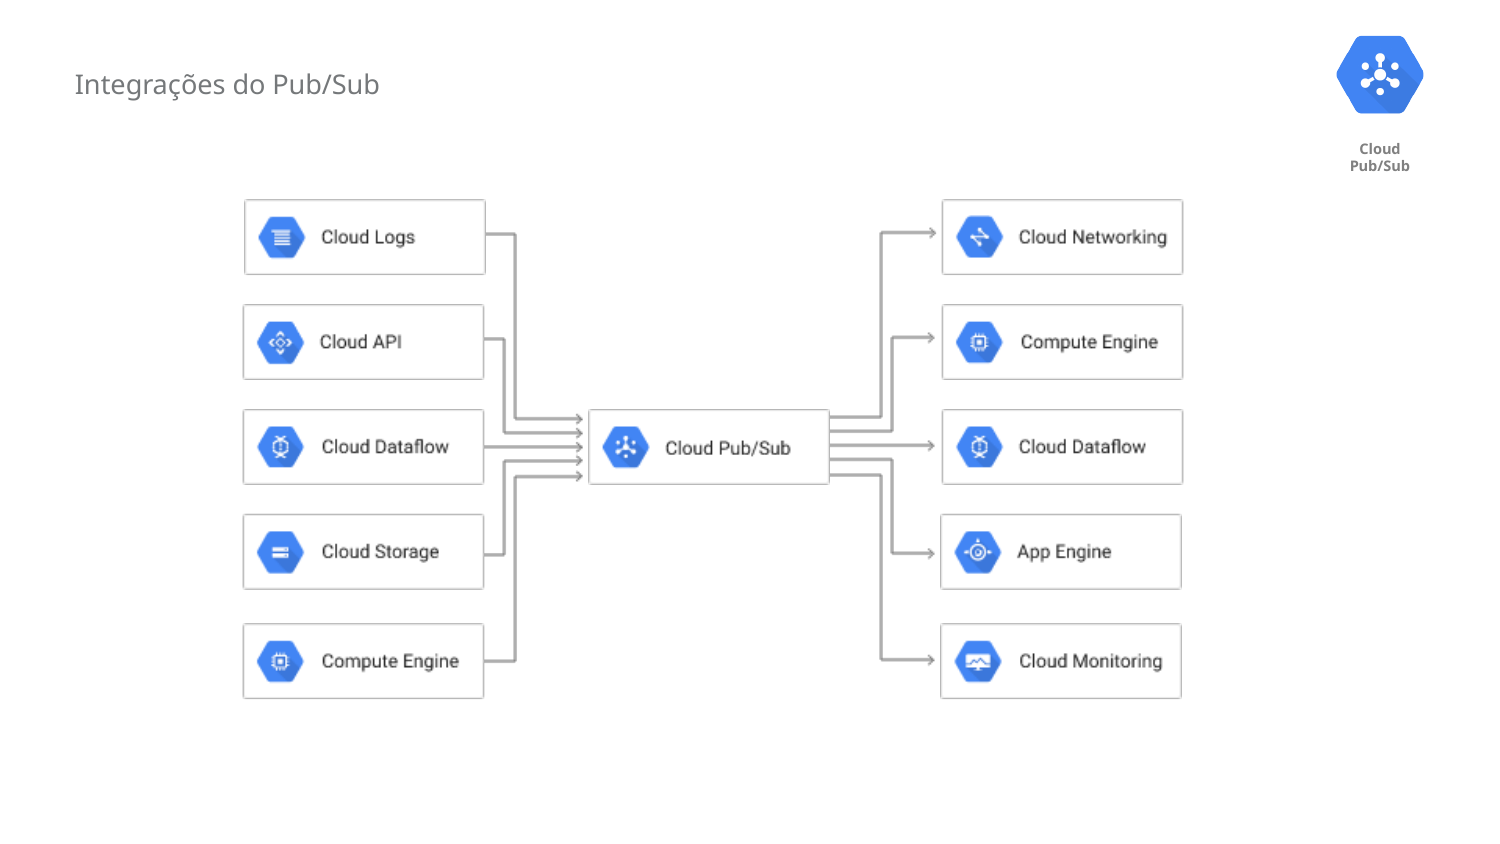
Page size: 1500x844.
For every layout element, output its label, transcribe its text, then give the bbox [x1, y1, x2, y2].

text_box Integrações do Pub/Sub [59, 47, 721, 111]
picture [137, 153, 1288, 746]
text_box Cloud Pub/Sub [1330, 128, 1430, 170]
picture [1336, 35, 1424, 114]
